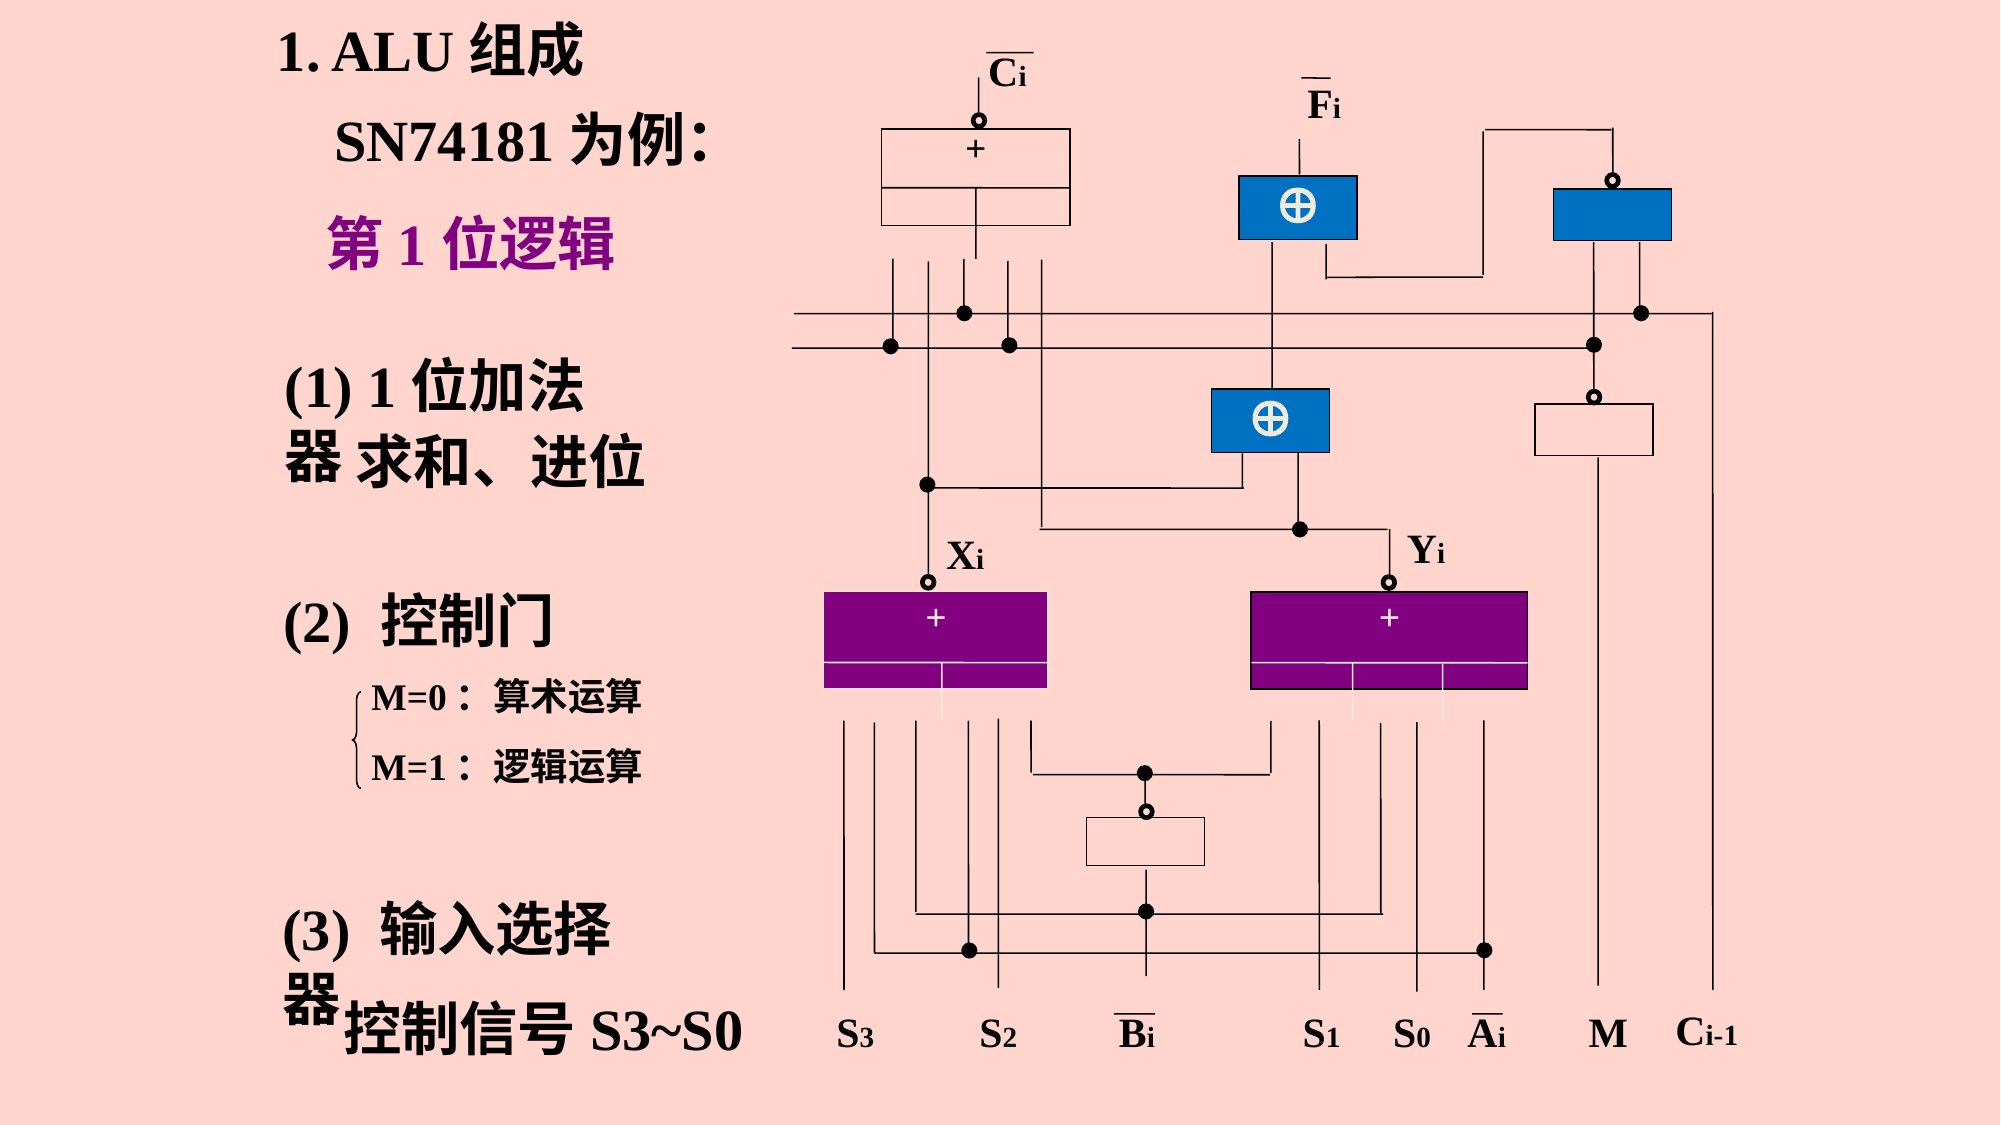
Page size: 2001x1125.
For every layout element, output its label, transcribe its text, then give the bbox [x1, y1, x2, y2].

text_box M=1：逻辑运算 [356, 735, 747, 796]
text_box 第1位逻辑 [310, 199, 693, 285]
text_box 1. ALU组成 [262, 5, 856, 91]
text_box (3) 输入选择器 [267, 884, 682, 1040]
text_box 求和、进位 [341, 418, 725, 503]
text_box SN74181为例： [319, 95, 768, 181]
text_box (1) 1位加法器 [270, 341, 654, 497]
text_box 控制信号S3~S0 [328, 984, 783, 1070]
text_box (2) 控制门 [268, 576, 641, 662]
text_box M=0：算术运算 [356, 665, 749, 726]
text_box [791, 50, 1740, 1063]
text_box [352, 691, 361, 789]
